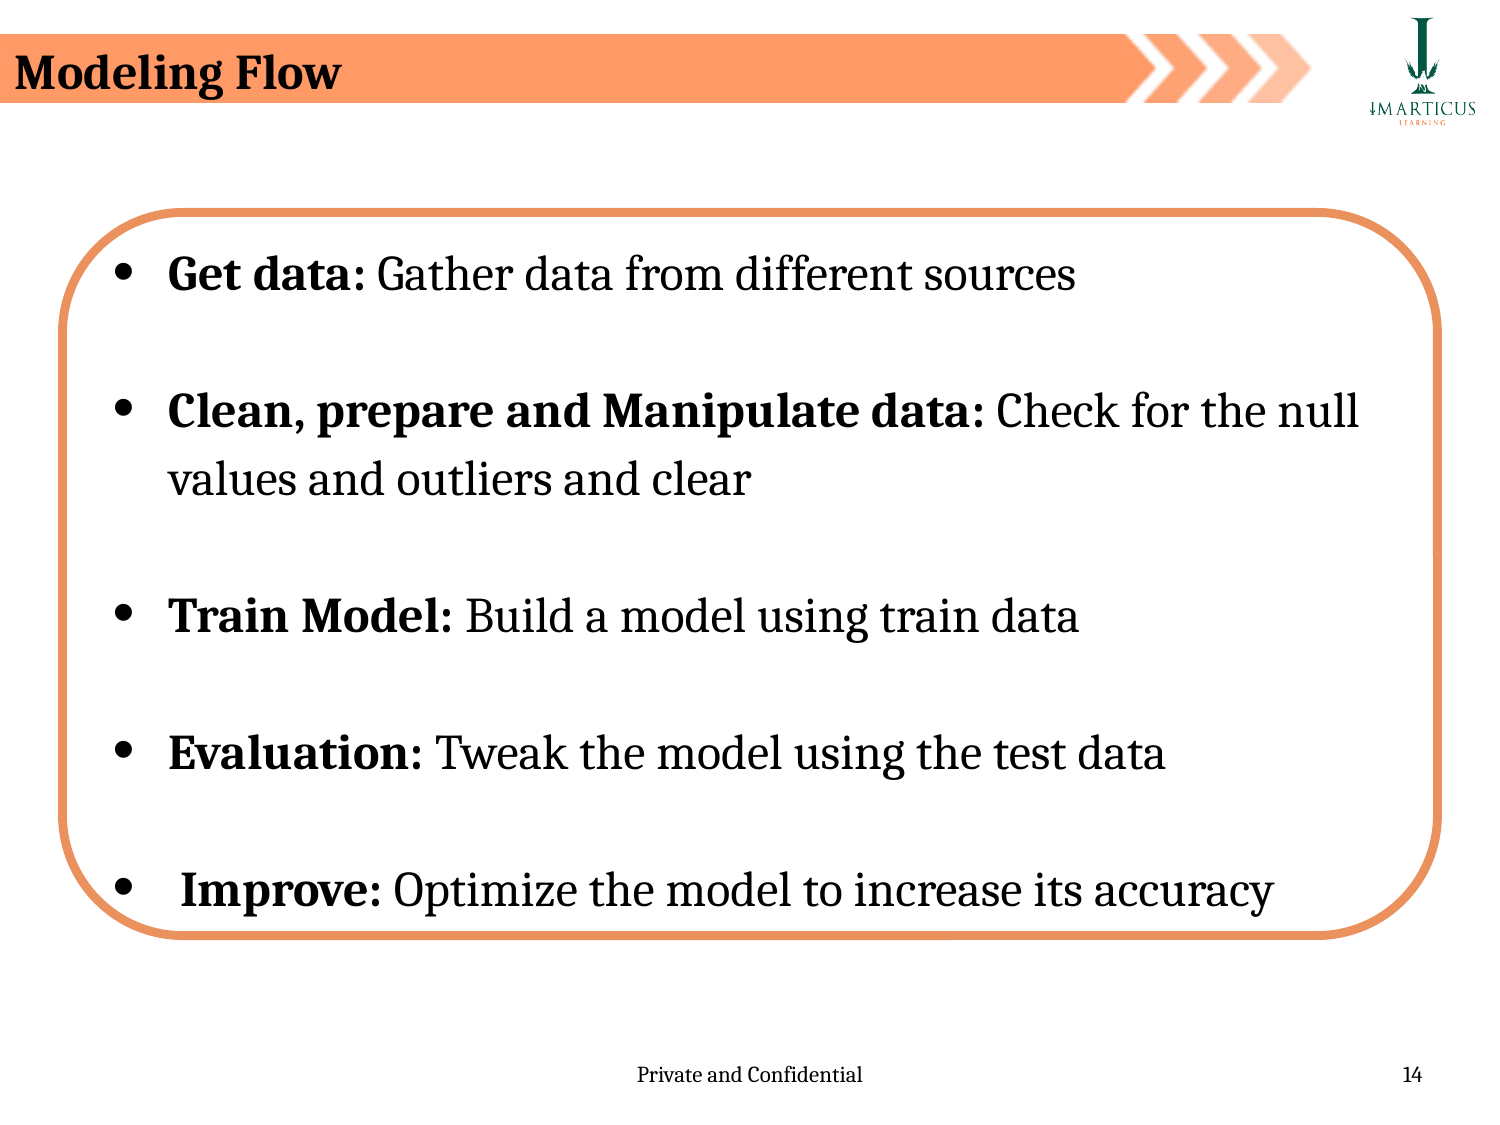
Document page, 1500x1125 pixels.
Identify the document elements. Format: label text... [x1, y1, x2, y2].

picture [1138, 0, 1500, 150]
text_box Get data: Gather data from different sources Clean, prepare and Manipulate data: Check for the null values and outliers and clear Train Model: Build a model using train data Evaluation: Tweak the model using the test data Improve: Optimize the model to increase its accuracy [62, 212, 1438, 936]
text_box Modeling Flow [0, 32, 1138, 125]
